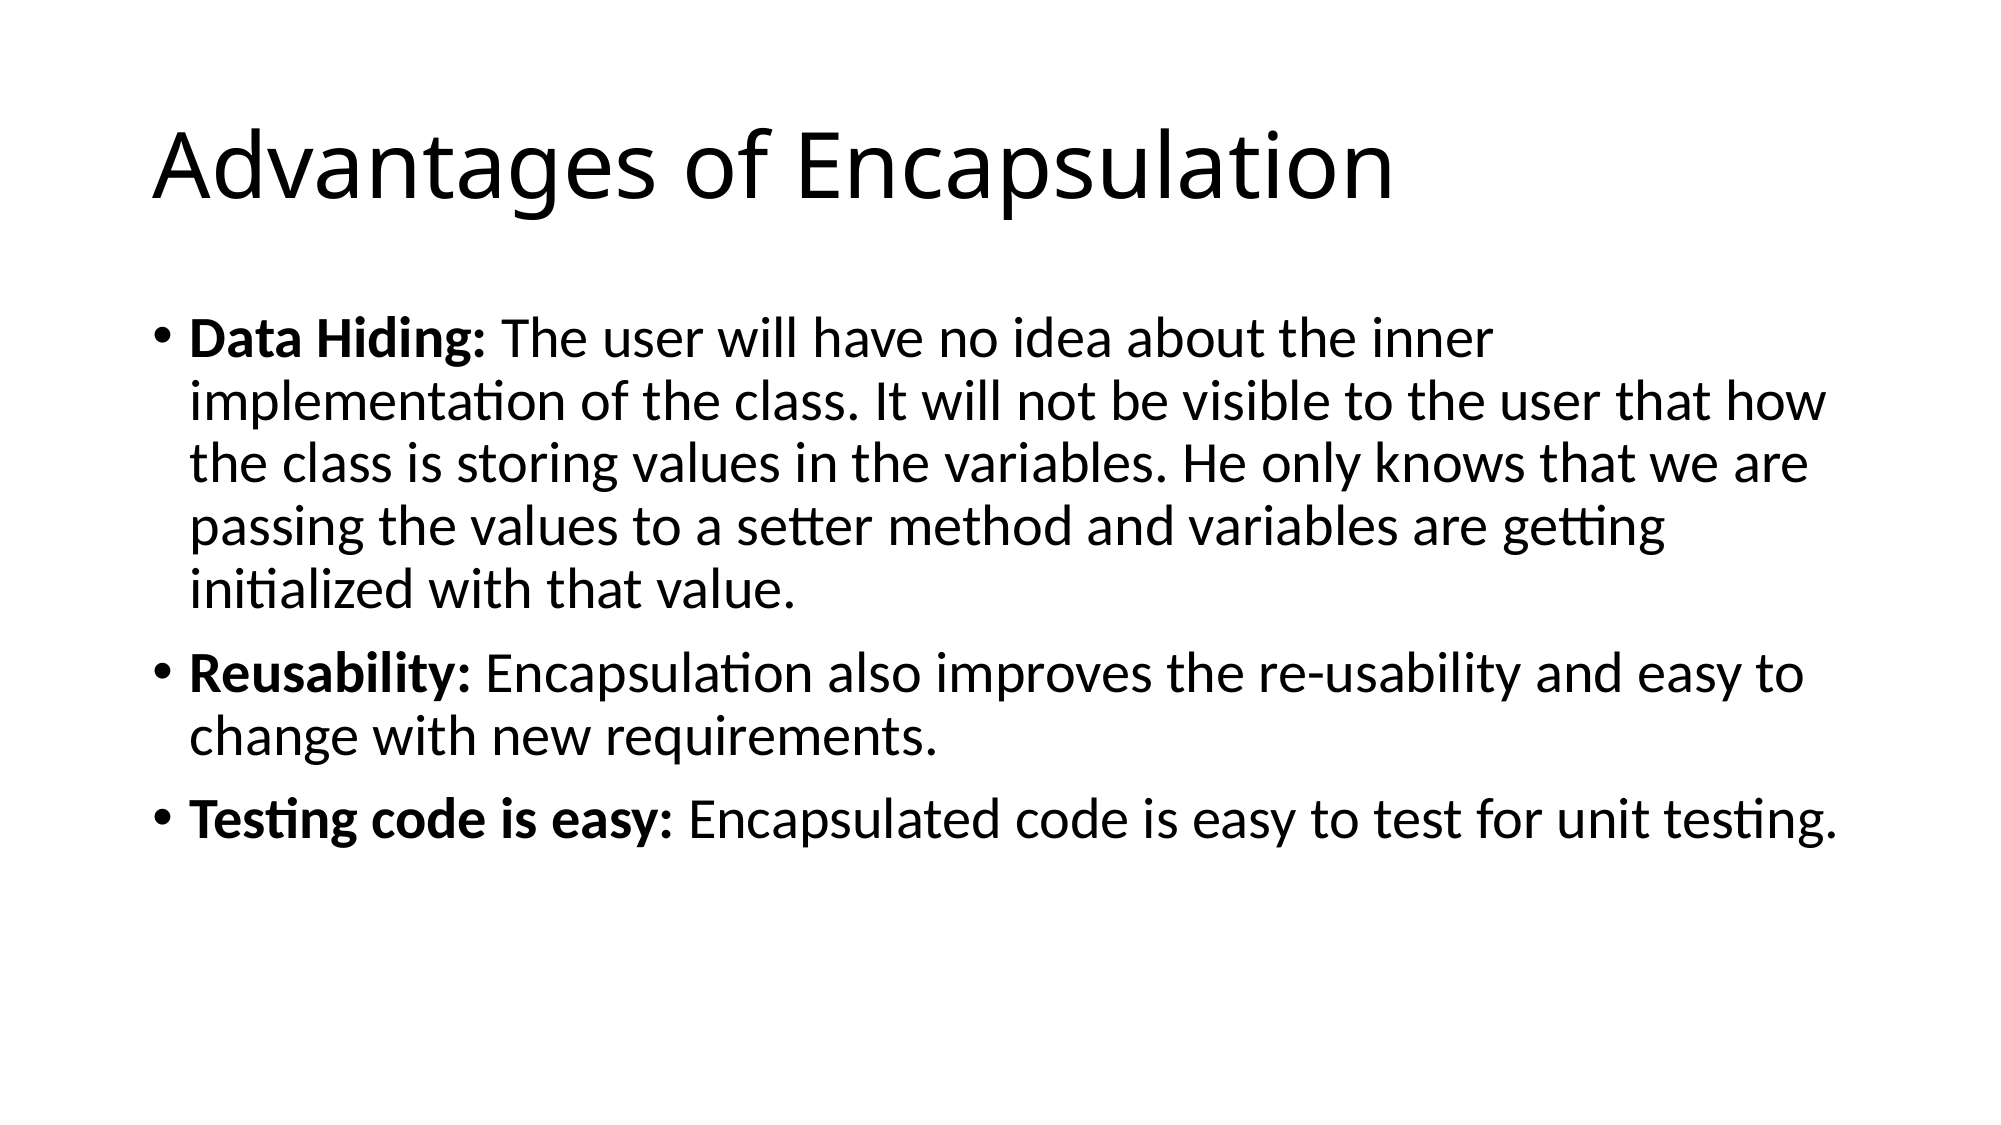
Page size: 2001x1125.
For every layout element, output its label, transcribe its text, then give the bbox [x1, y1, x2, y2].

title Advantages of Encapsulation [137, 59, 1863, 278]
list Data Hiding: The user will have no idea about the inner implementation of the class. It will not be visible to the user that how the class is storing values in the variables. He only knows that we are passing the values to a setter method and variables are getting initialized with that value. Reusability: Encapsulation also improves the re-usability and easy to change with new requirements. Testing code is easy: Encapsulated code is easy to test for unit testing. [137, 299, 1863, 1014]
